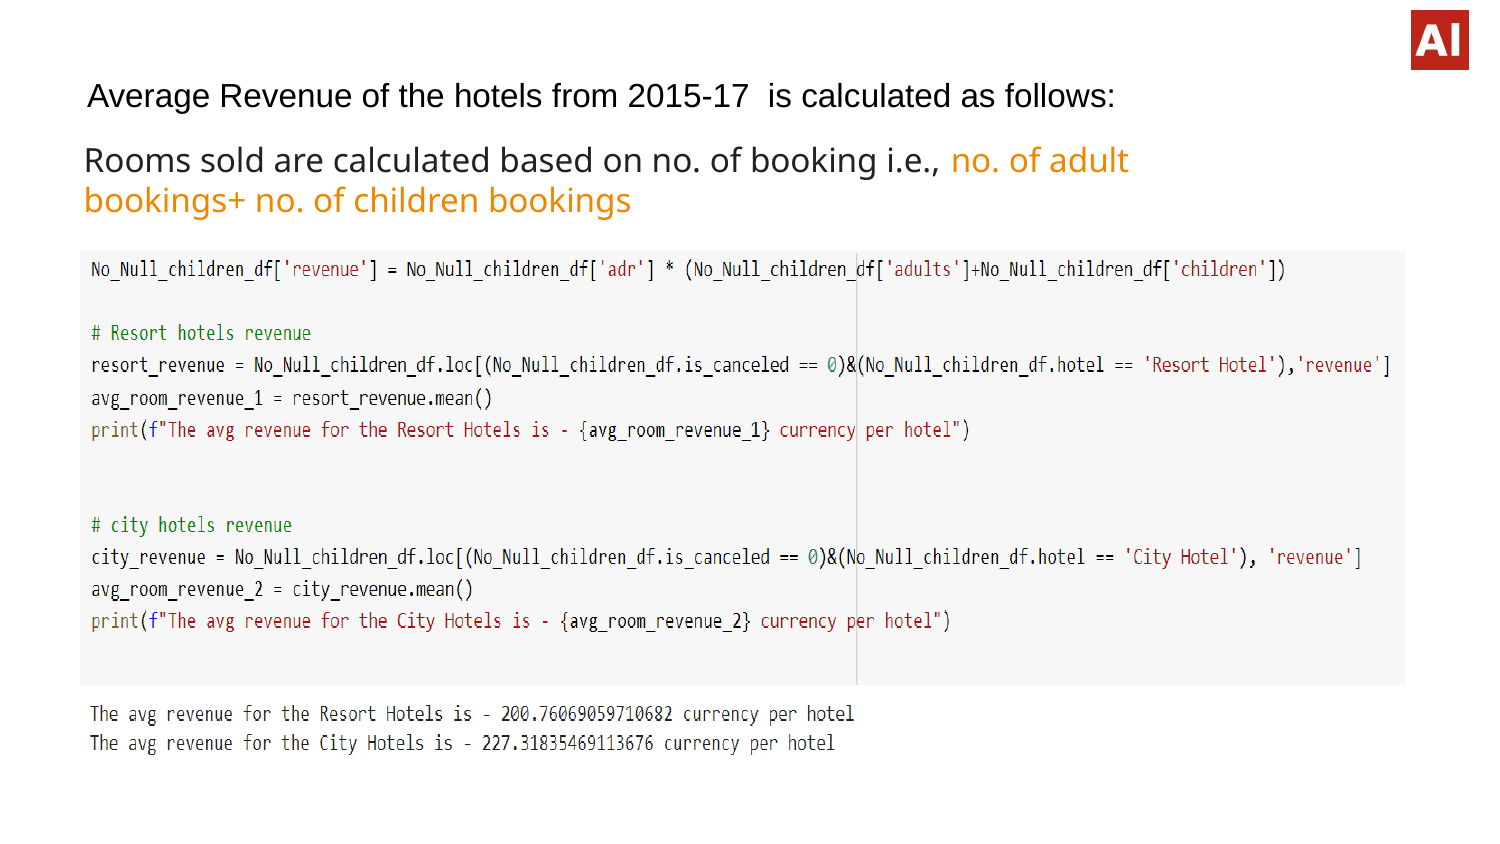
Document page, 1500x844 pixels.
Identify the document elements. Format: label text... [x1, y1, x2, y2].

text_box Average Revenue of the hotels from 2015-17 is calculated as follows: [72, 66, 1336, 122]
picture [79, 251, 1405, 764]
text_box Rooms sold are calculated based on no. of booking i.e., no. of adult bookings+ no. of children bookings [68, 131, 1288, 228]
picture [1411, 10, 1469, 70]
